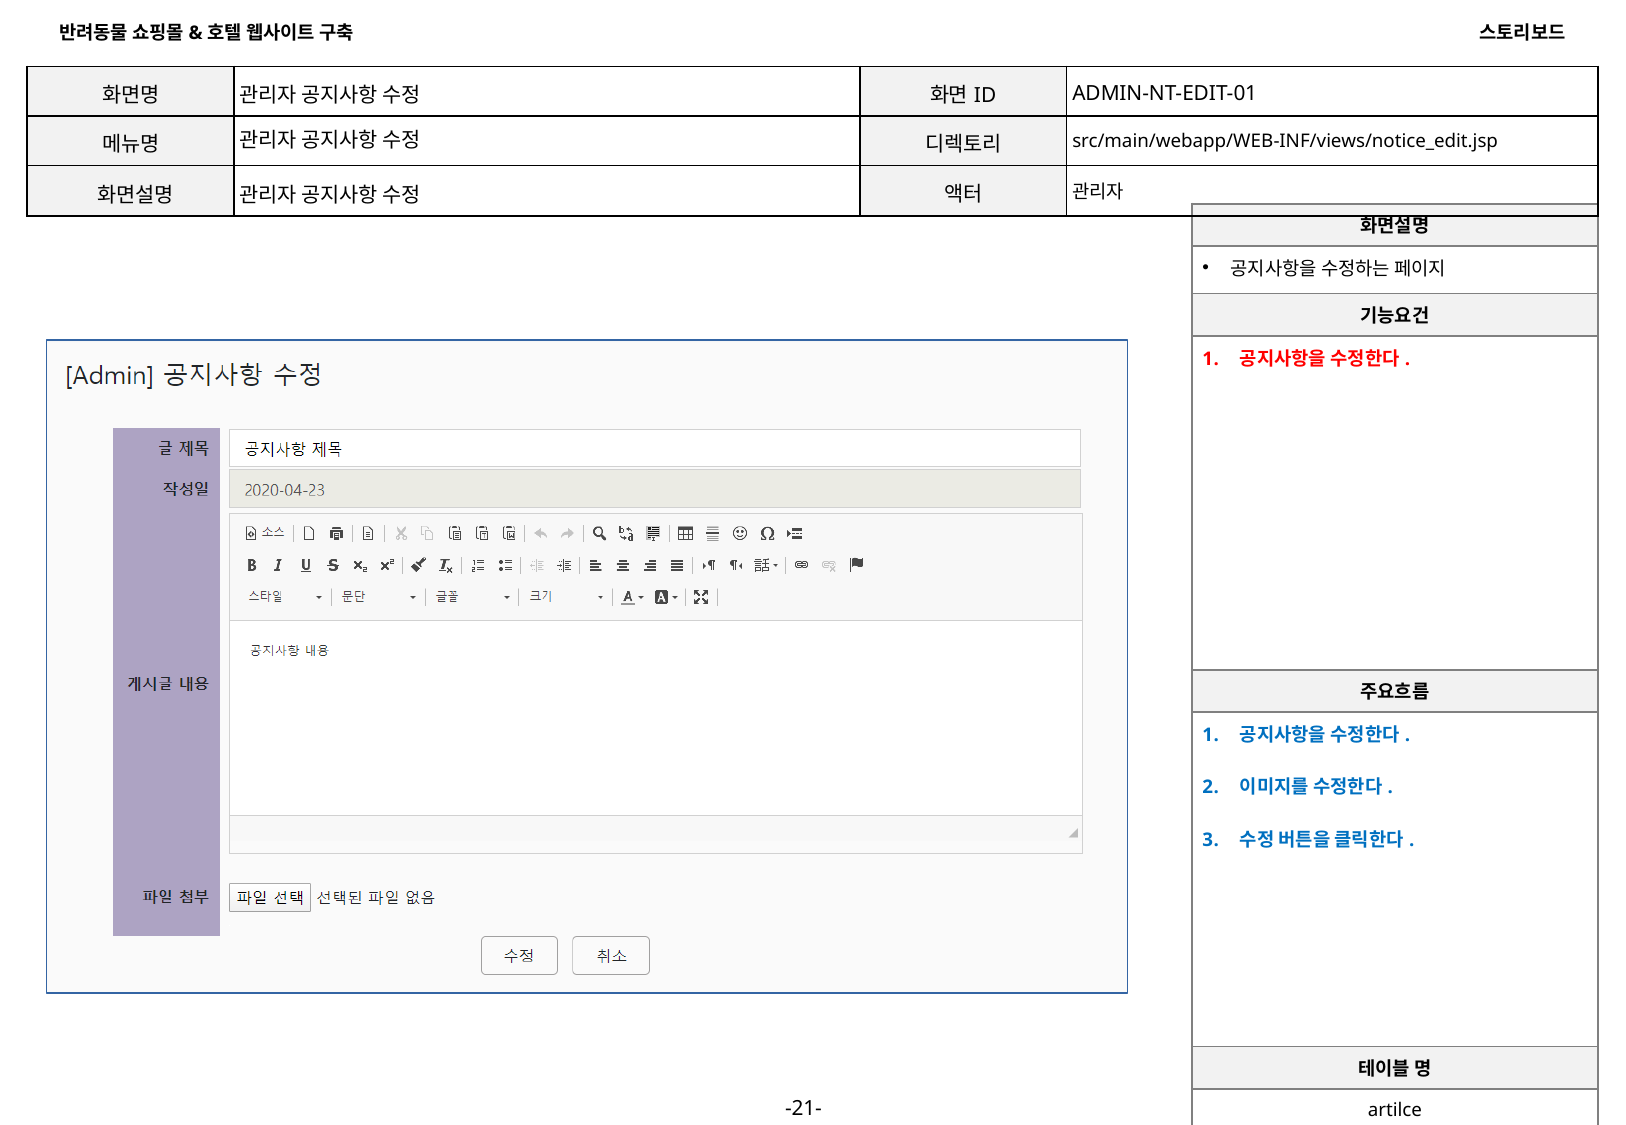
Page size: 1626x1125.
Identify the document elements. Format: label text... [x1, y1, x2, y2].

table_cell 디렉토리 [861, 117, 1066, 165]
table_cell 관리자 [1067, 166, 1597, 215]
table_cell artilce [1193, 1090, 1597, 1125]
table_cell 관리자 공지사항 수정 [235, 166, 859, 215]
table_cell 주요흐름 [1193, 671, 1597, 711]
table_header 관리자 공지사항 수정 [235, 67, 859, 115]
table_cell 액터 [861, 166, 1066, 215]
table_cell 화면설명 [28, 166, 233, 215]
table_header 화면명 [28, 67, 233, 115]
table_header 테이블 명 [1193, 1047, 1597, 1088]
table_cell 기능요건 [1193, 294, 1597, 335]
table_cell 공지사항을 수정하는 페이지 [1193, 247, 1597, 293]
table_cell 메뉴명 [28, 117, 233, 165]
table_header 화면ID [861, 67, 1066, 115]
table_cell 공지사항을 수정한다. 이미지를 수정한다. 수정 버튼을 클릭한다. [1193, 713, 1597, 1046]
table_cell src/main/webapp/WEB-INF/views/notice_edit.jsp [1067, 117, 1597, 165]
table_cell 관리자 공지사항 수정 [235, 117, 859, 165]
picture [46, 340, 1128, 993]
table_header 화면설명 [1193, 217, 1597, 245]
table_header ADMIN-NT-EDIT-01 [1067, 67, 1597, 115]
table_cell 공지사항을 수정한다. [1193, 337, 1597, 669]
